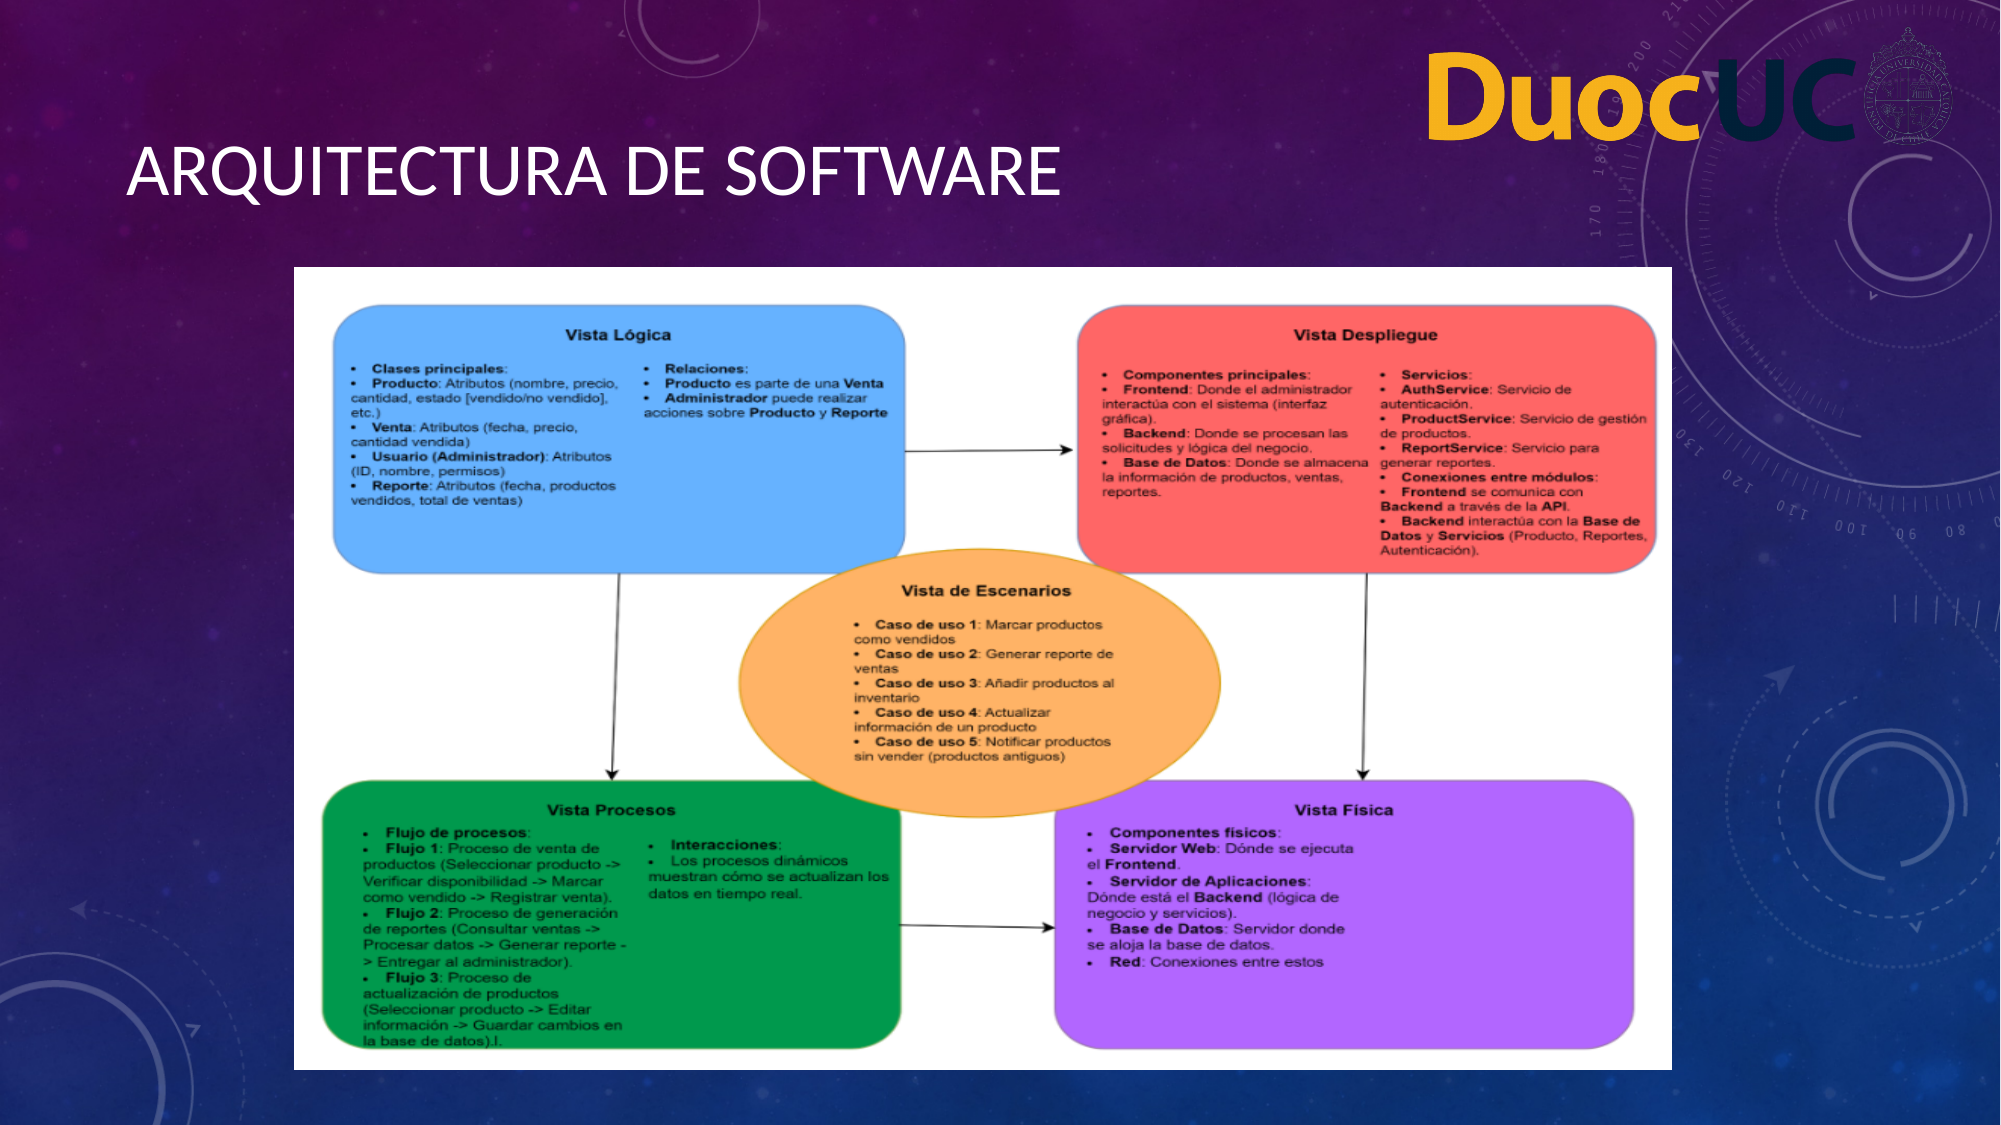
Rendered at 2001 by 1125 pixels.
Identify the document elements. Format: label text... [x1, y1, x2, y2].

title ARQUITECTURA DE SOFTWARE [110, 46, 1773, 286]
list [294, 266, 1673, 1070]
picture [0, 0, 2001, 1125]
